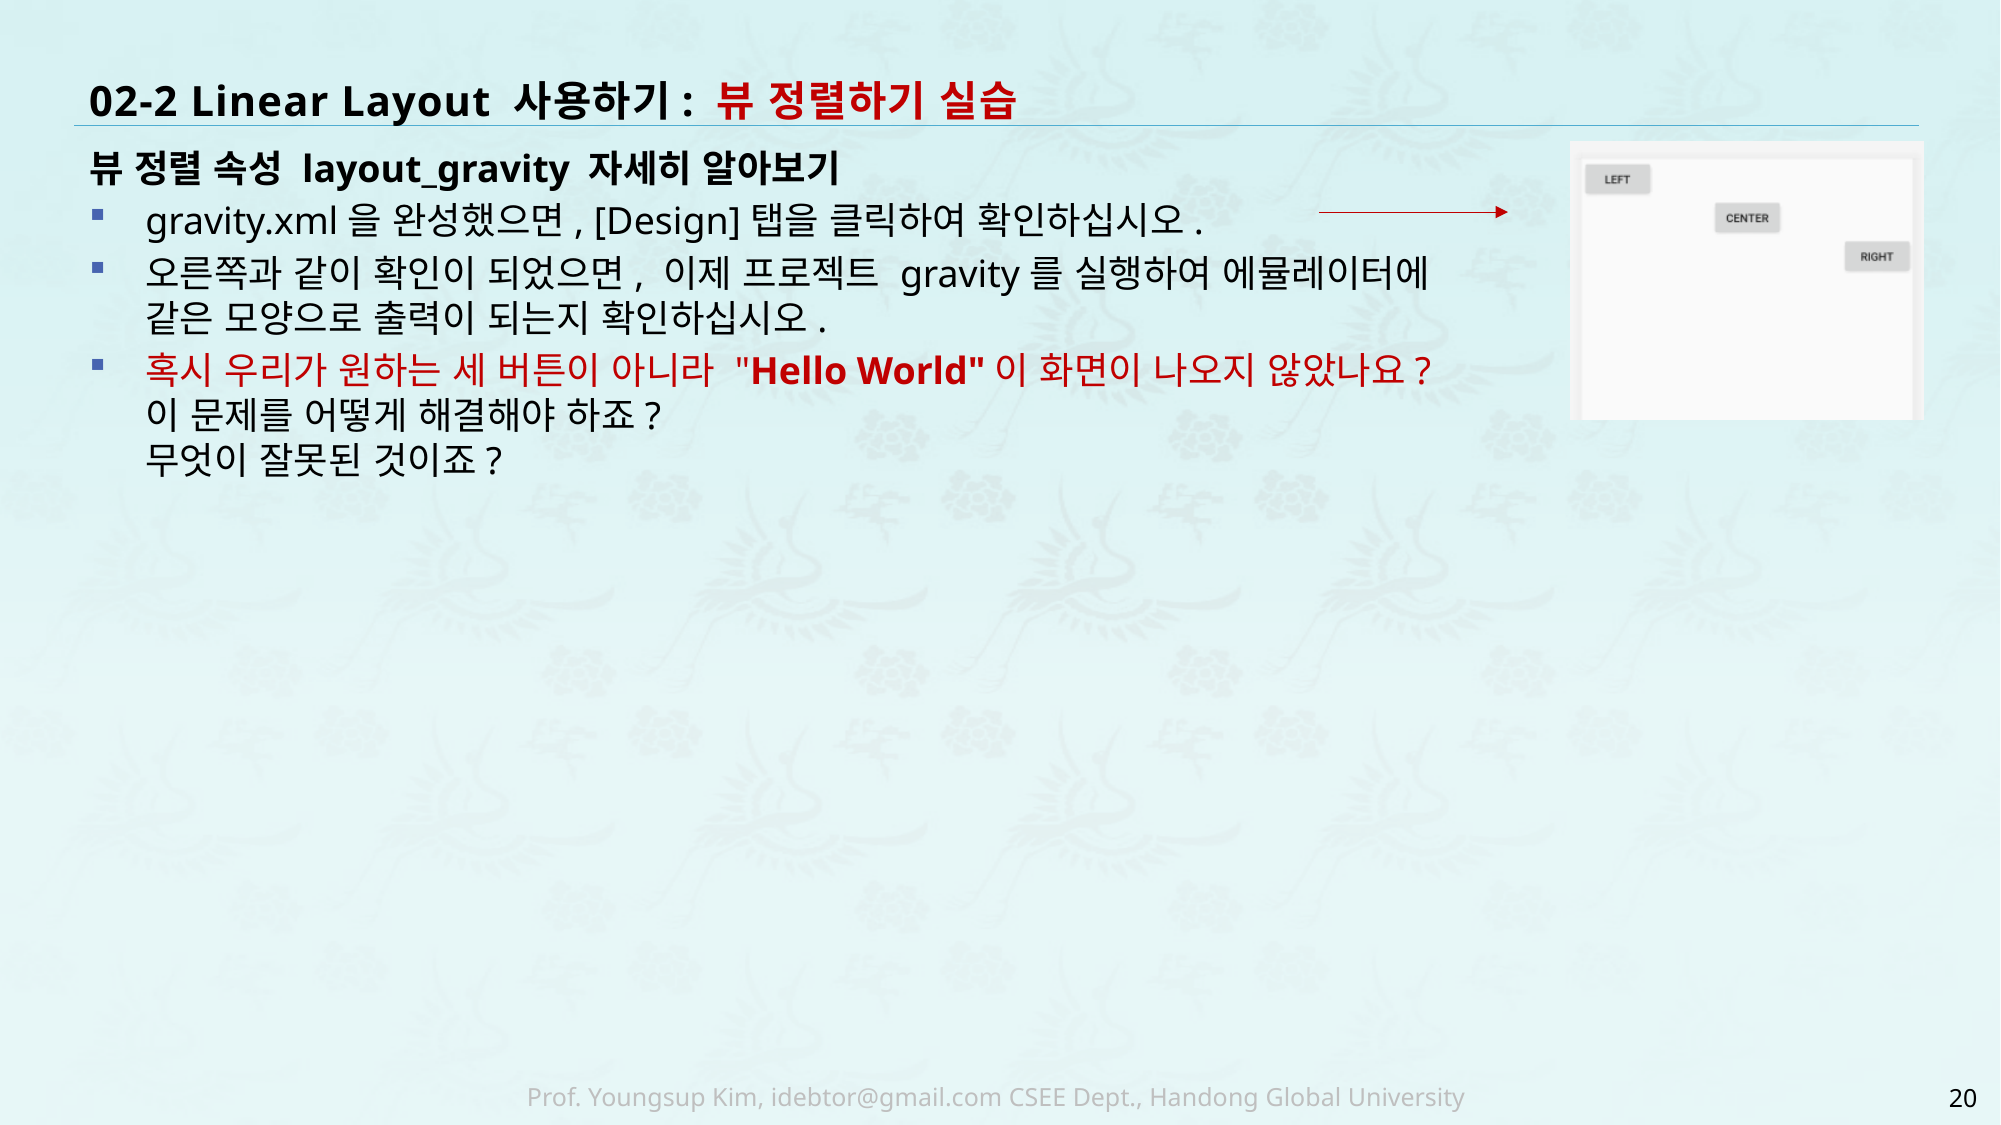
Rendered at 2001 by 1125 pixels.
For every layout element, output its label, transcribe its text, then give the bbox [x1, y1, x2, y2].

picture [1570, 141, 1924, 421]
title 02-2 Linear Layout 사용하기: 뷰 정렬하기 실습 [74, 62, 1920, 137]
slide_number 20 [1816, 1069, 1993, 1125]
list 뷰 정렬 속성 layout_gravity 자세히 알아보기 gravity.xml을 완성했으면, [Design]탭을 클릭하여 확인하십시오. 오른쪽과 같이 확인이 되었으면, 이제 프로젝트 gravity를 실행하여 에뮬레이터에 같은 모양으로 출력이 되는지 확인하십시오. 혹시 우리가 원하는 세 버튼이 아니라 "Hello World"이 화면이 나오지 않았나요? 이 문제를 어떻게 해결해야 하죠? 무엇이 잘못된 것이죠? [74, 137, 1921, 1066]
